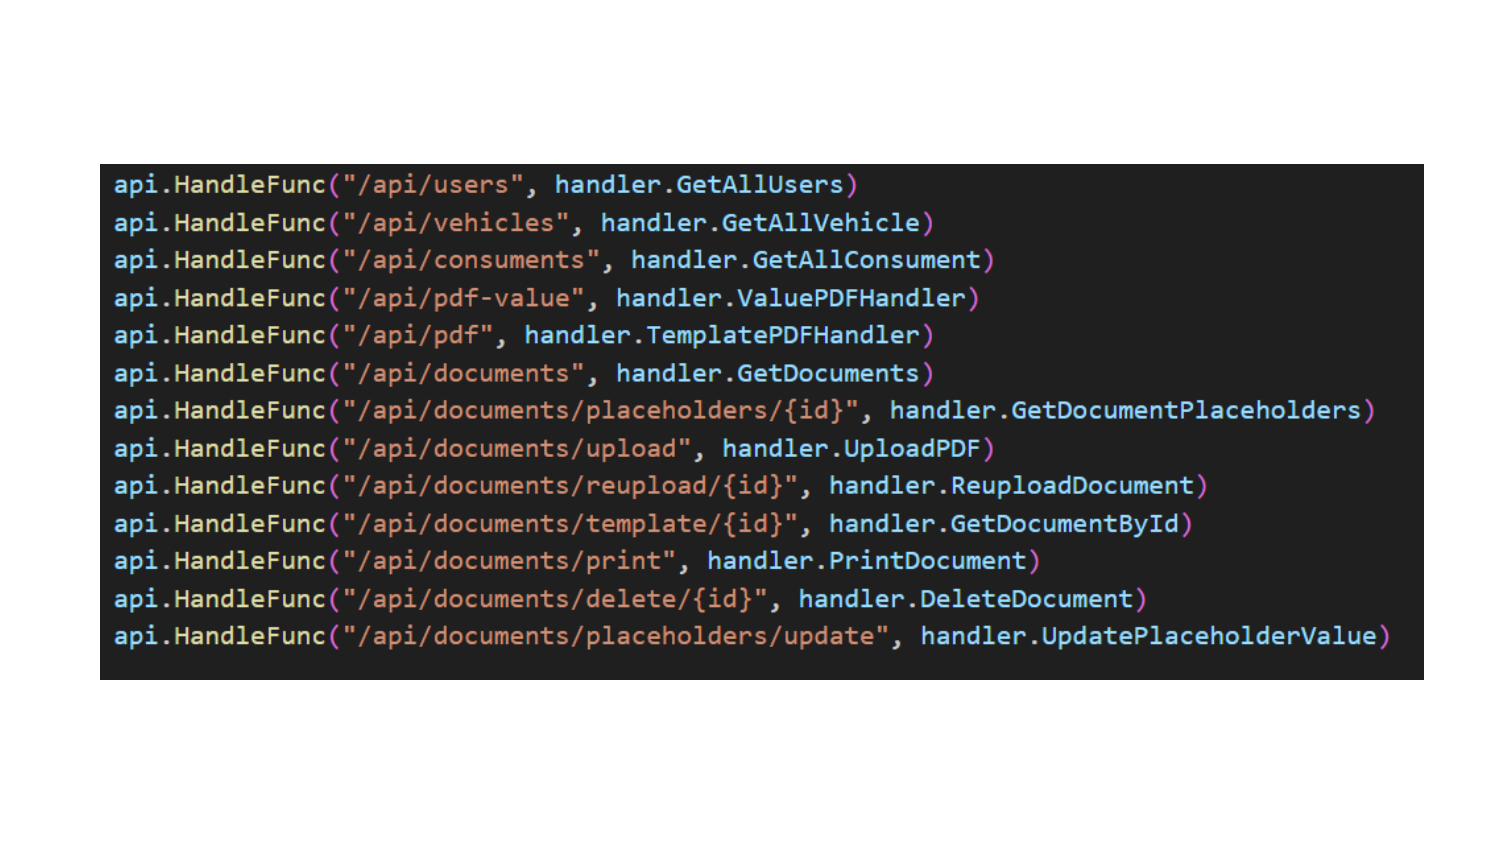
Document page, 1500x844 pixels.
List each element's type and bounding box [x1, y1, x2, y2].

picture [100, 163, 1424, 680]
